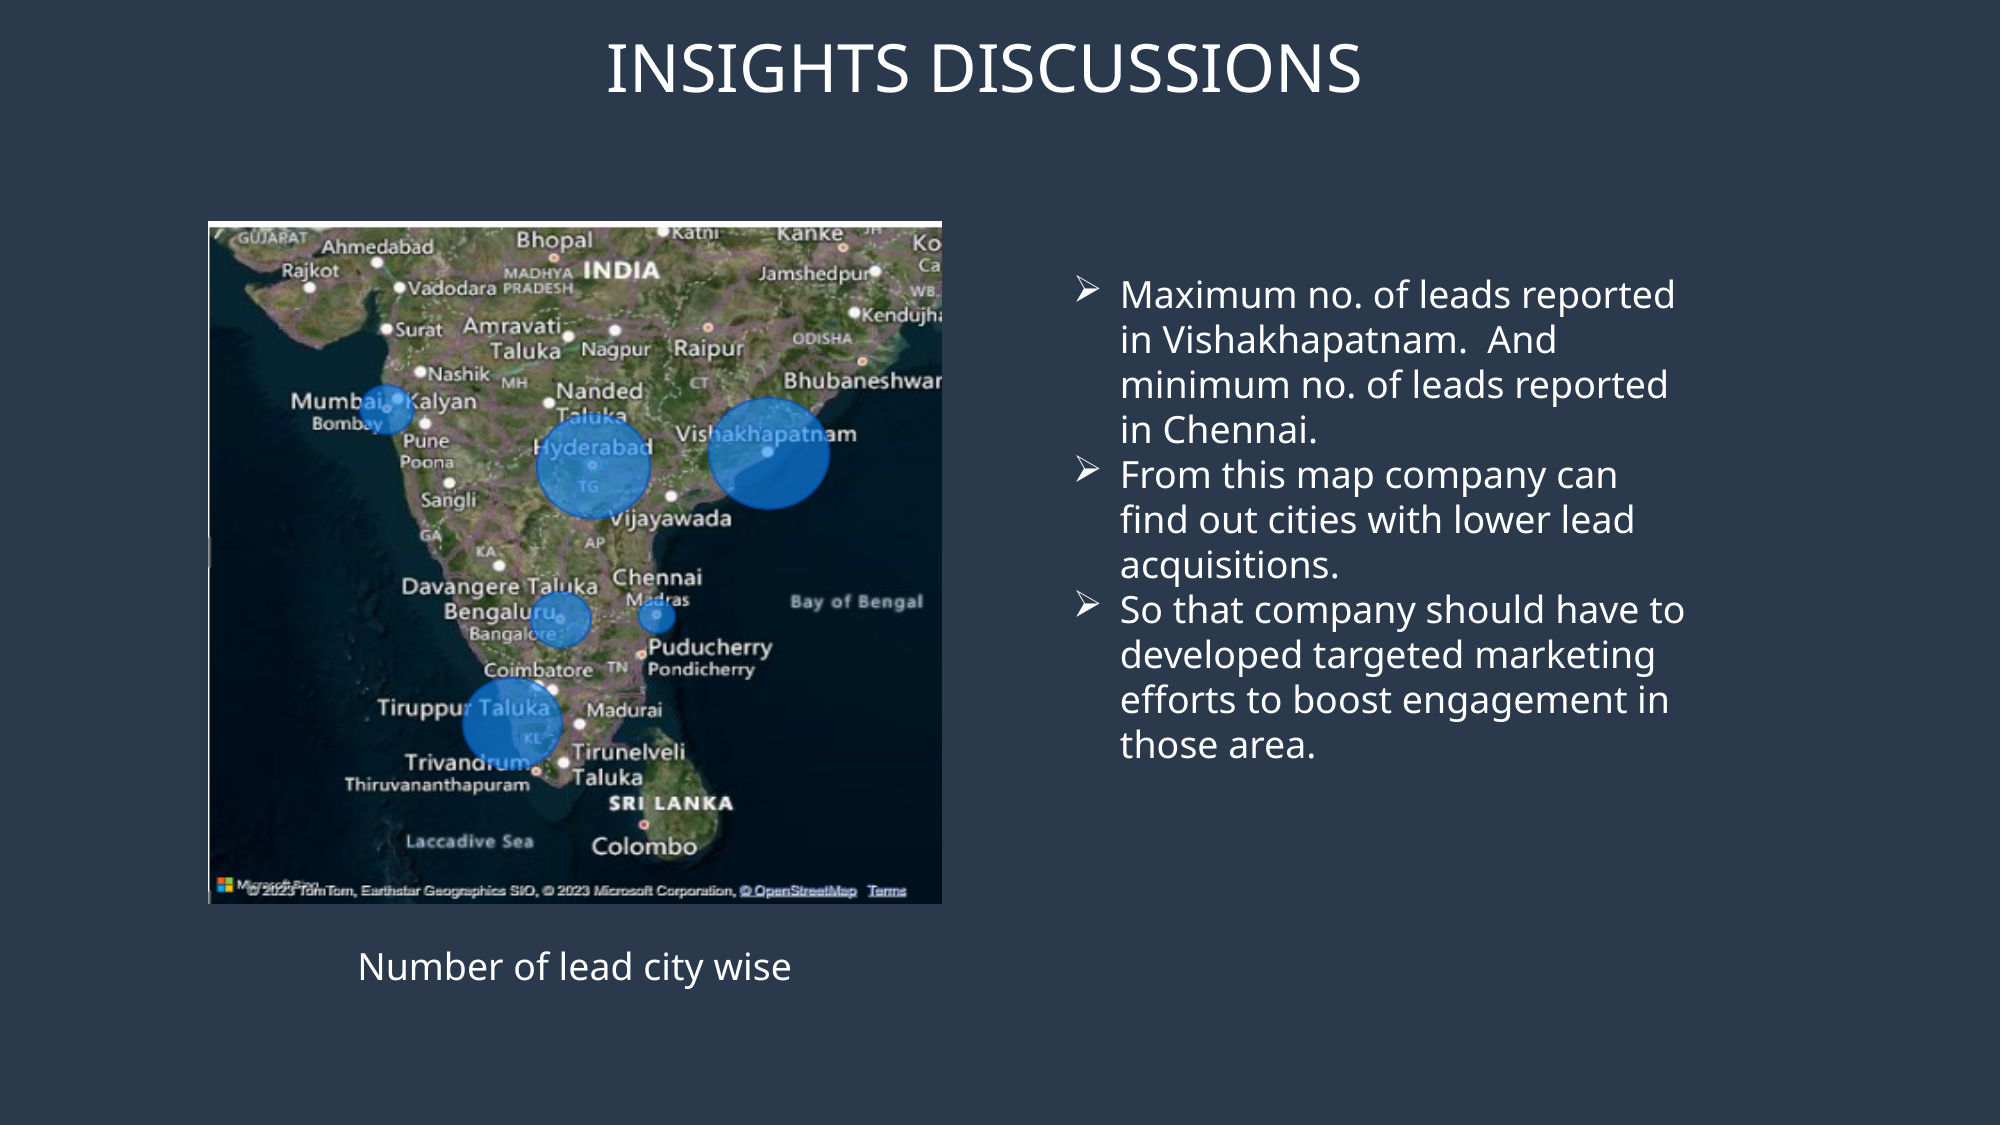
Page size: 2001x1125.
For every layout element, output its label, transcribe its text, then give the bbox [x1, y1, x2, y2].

picture [208, 221, 942, 904]
text_box Number of lead city wise [306, 935, 844, 996]
text_box Maximum no. of leads reported in Vishakhapatnam. And minimum no. of leads reported in Chennai. From this map company can find out cities with lower lead acquisitions. So that company should have to developed targeted marketing efforts to boost engagement in those area. [1058, 263, 1704, 773]
text_box INSIGHTS DISCUSSIONS [436, 18, 1535, 129]
